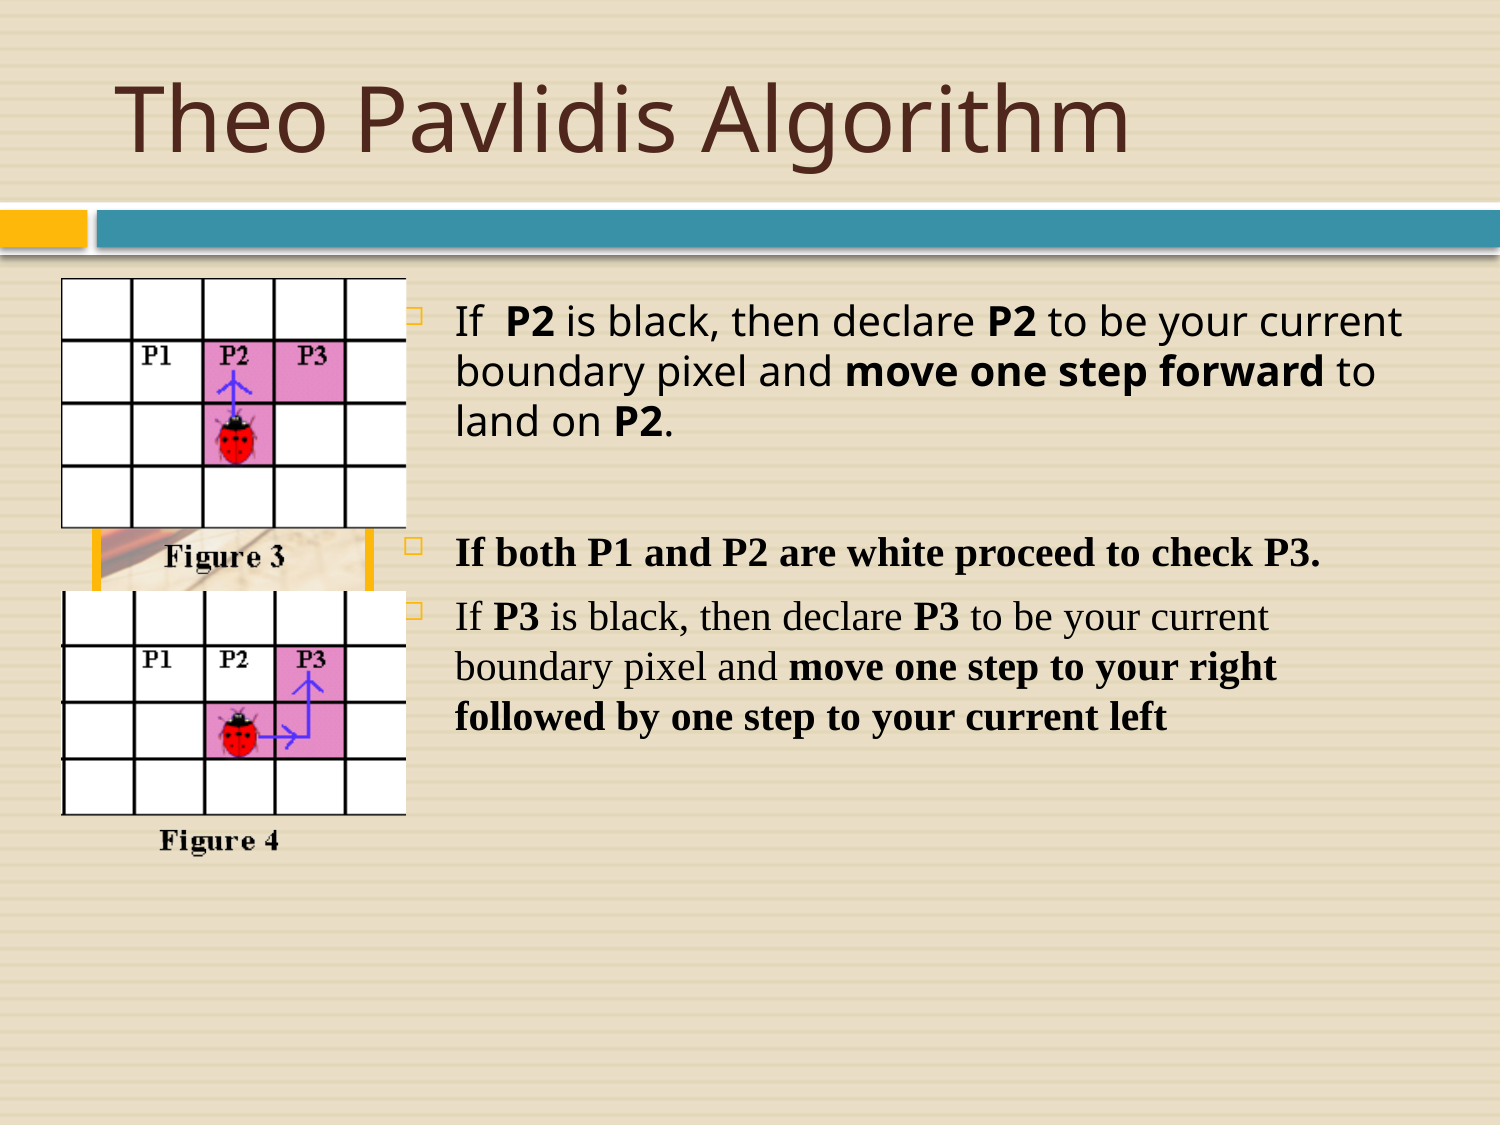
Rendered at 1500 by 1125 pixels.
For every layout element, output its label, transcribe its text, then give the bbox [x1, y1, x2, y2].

picture [61, 278, 410, 874]
title Theo Pavlidis Algorithm [99, 44, 1425, 188]
list If P2 is black, then declare P2 to be your current boundary pixel and move one step forward to land on P2. If both P1 and P2 are white proceed to check P3. If P3 is black, then declare P3 to be your current boundary pixel and move one step to your right followed by one step to your current left [387, 287, 1438, 1013]
